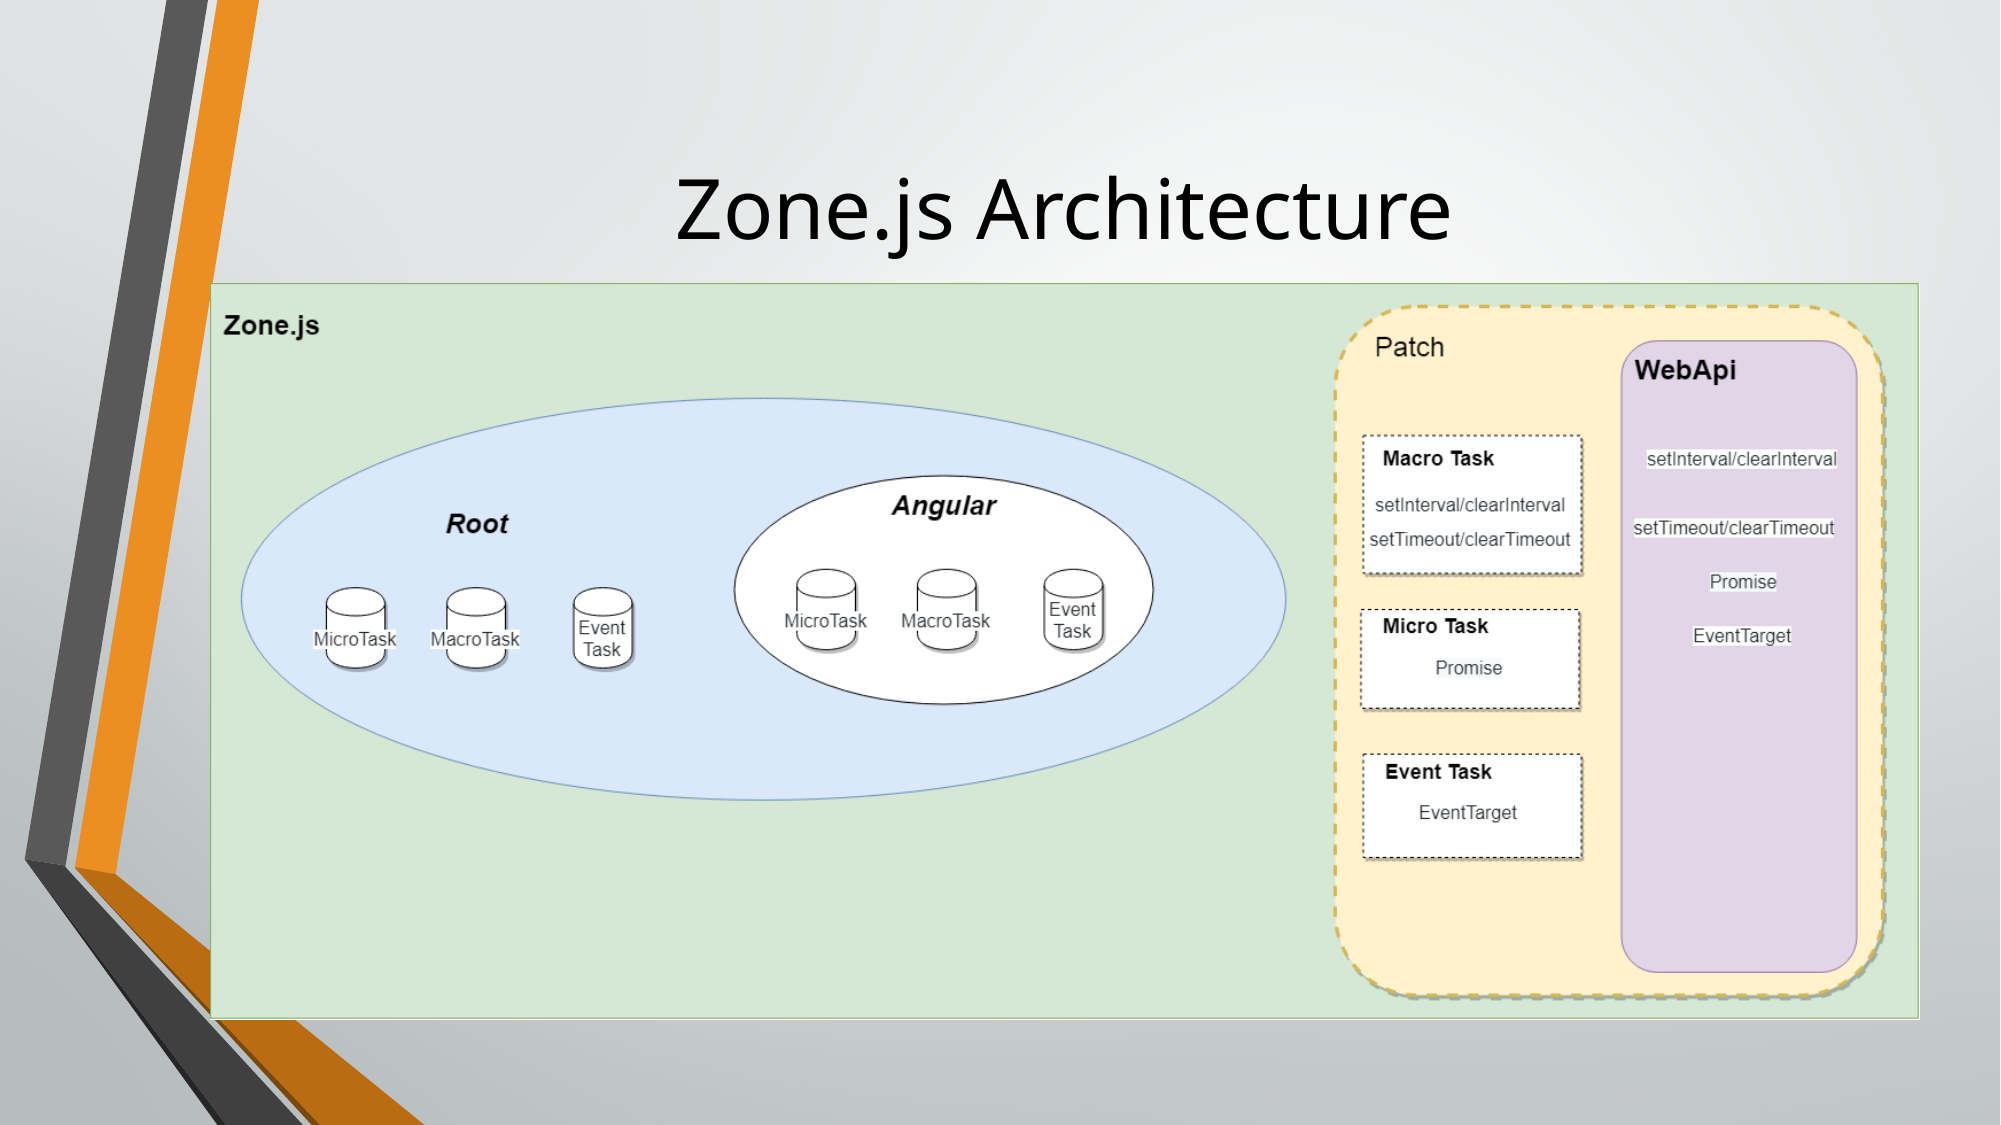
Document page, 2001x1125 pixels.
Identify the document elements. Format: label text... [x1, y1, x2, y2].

title Zone.js Architecture [243, 112, 1887, 283]
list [210, 283, 1921, 1021]
